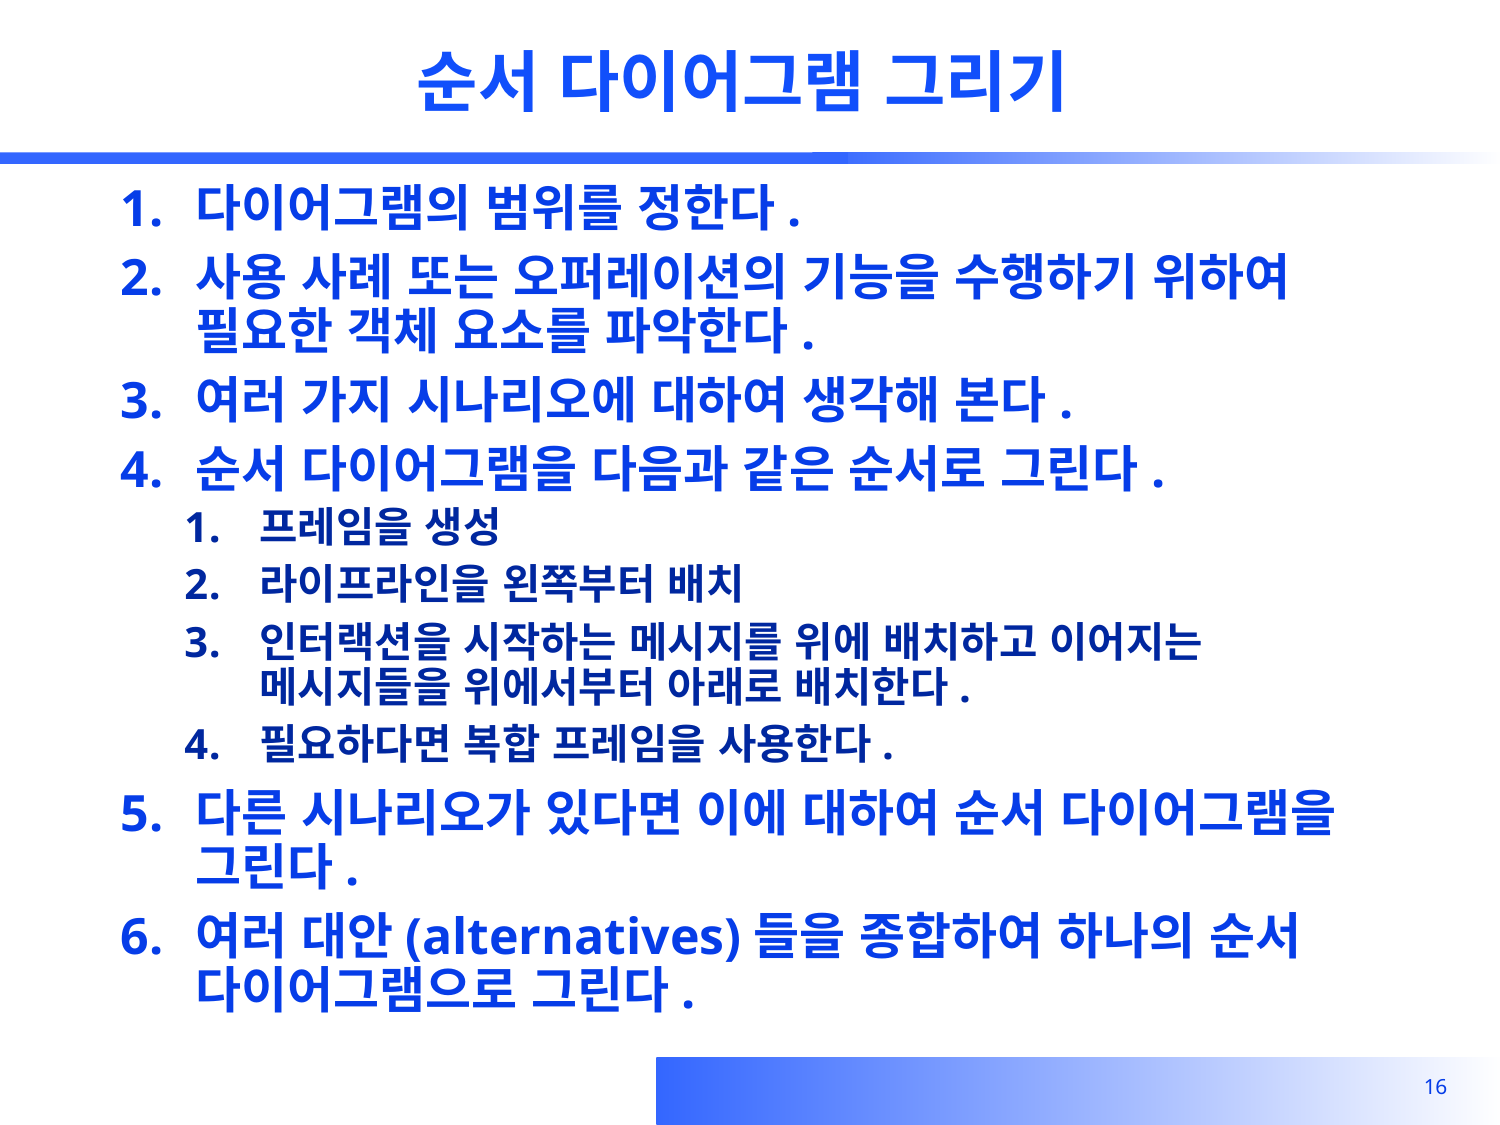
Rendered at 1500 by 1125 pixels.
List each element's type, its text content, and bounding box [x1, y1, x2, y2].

text_box [0, 0, 1500, 75]
list 다이어그램의 범위를 정한다. 사용 사례 또는 오퍼레이션의 기능을 수행하기 위하여 필요한 객체 요소를 파악한다. 여러 가지 시나리오에 대하여 생각해 본다. 순서 다이어그램을 다음과 같은 순서로 그린다. 프레임을 생성 라이프라인을 왼쪽부터 배치 인터랙션을 시작하는 메시지를 위에 배치하고 이어지는 메시지들을 위에서부터 아래로 배치한다. 필요하다면 복합 프레임을 사용한다. 다른 시나리오가 있다면 이에 대하여 순서 다이어그램을 그린다. 여러 대안(alternatives)들을 종합하여 하나의 순서 다이어그램으로 그린다. [105, 175, 1388, 1050]
title 순서 다이어그램 그리기 [105, 75, 1381, 136]
